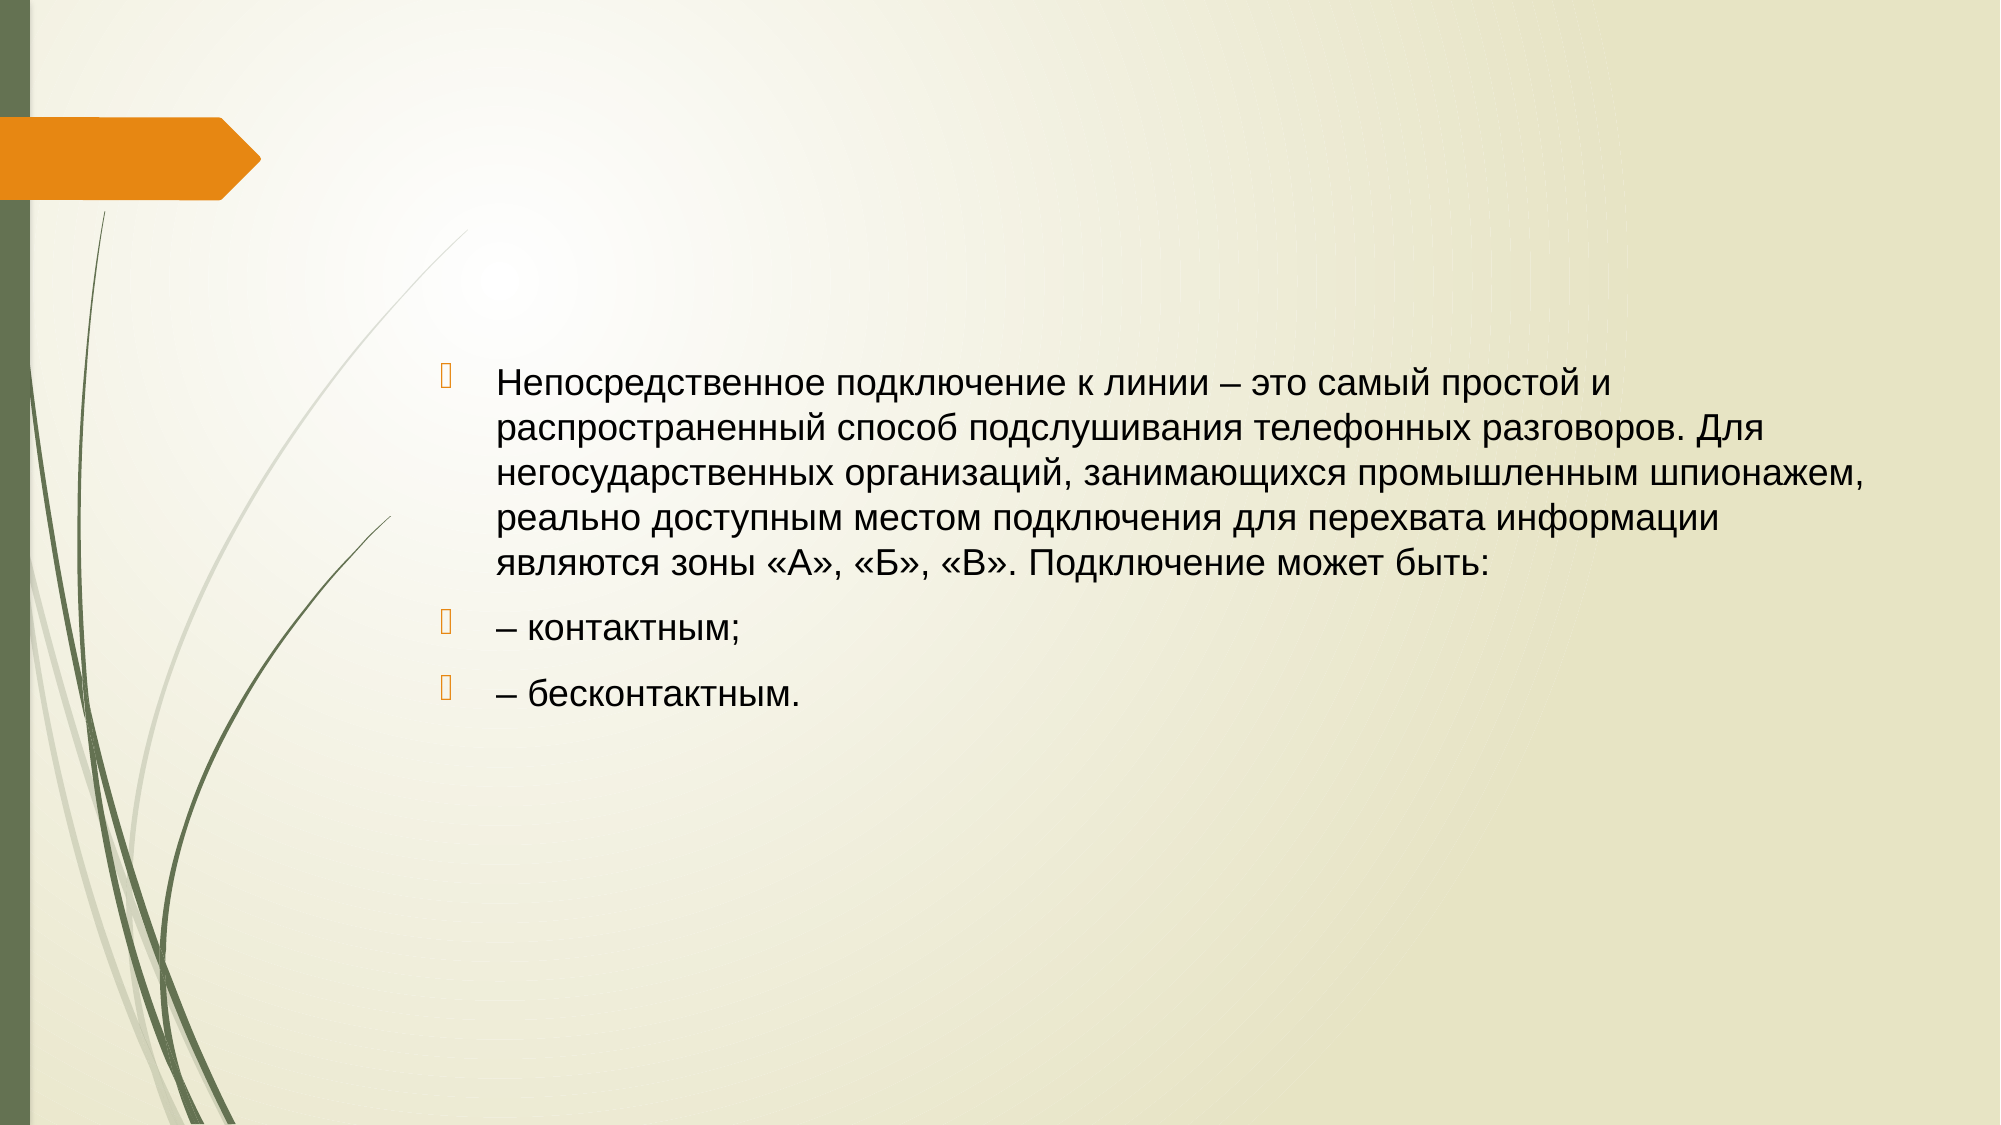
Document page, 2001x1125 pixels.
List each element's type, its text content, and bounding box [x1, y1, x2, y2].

list Непосредственное подключение к линии – это самый простой и распространенный способ подслушивания телефонных разговоров. Для негосударственных организаций, занимающихся промышленным шпионажем, реально доступным местом подключения для перехвата информации являются зоны «А», «Б», «В». Подключение может быть: – контактным; – бесконтактным. [424, 350, 1888, 970]
